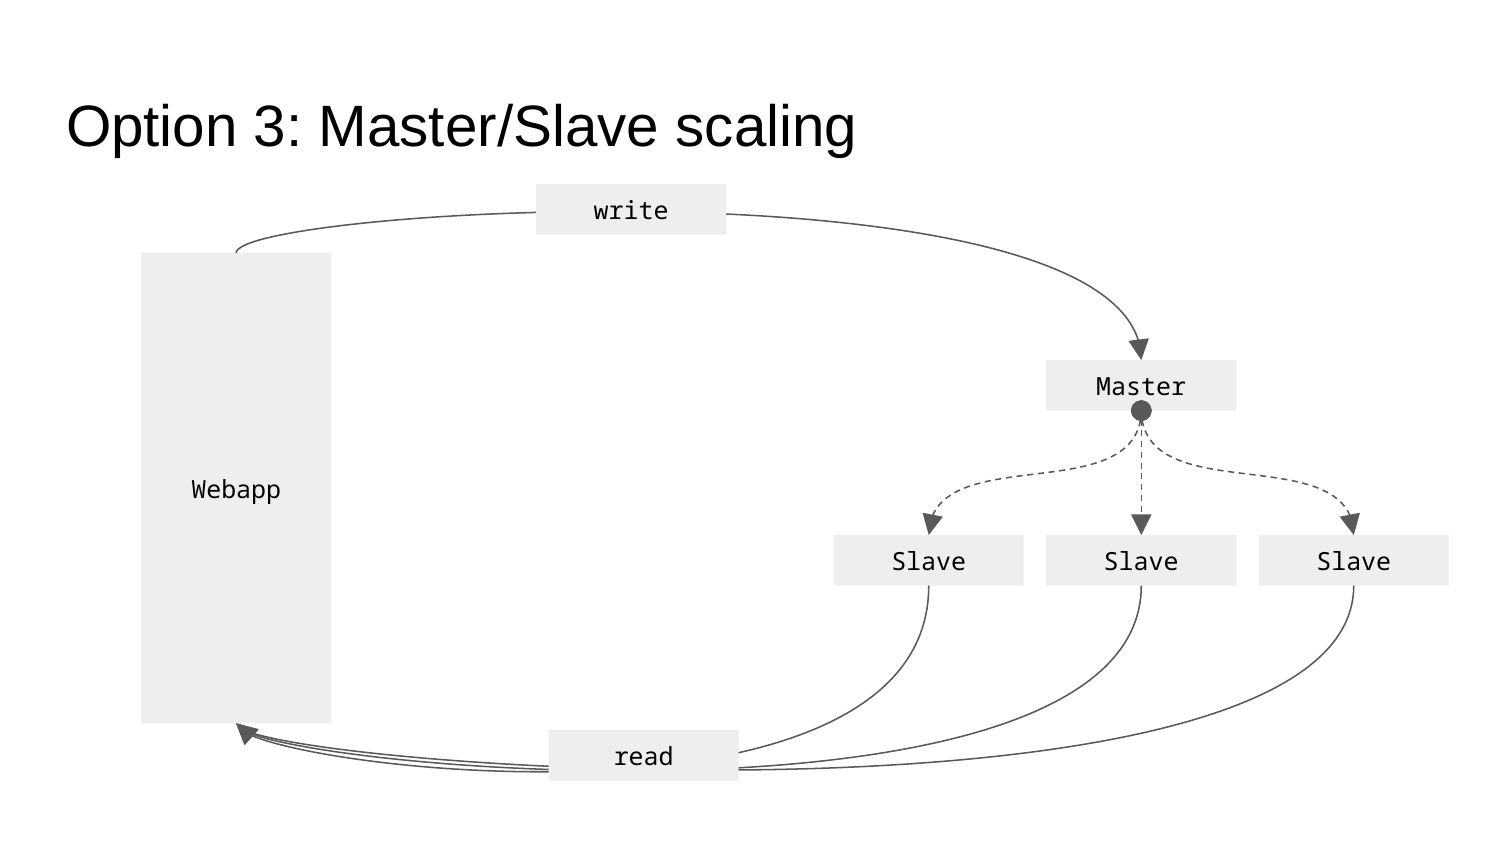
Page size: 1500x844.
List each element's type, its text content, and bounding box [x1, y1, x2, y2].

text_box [725, 95, 865, 844]
text_box Slave [1311, 535, 1449, 586]
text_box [1185, 366, 1311, 580]
text_box Slave [868, 535, 972, 586]
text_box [634, 0, 743, 200]
title Option 3: Master/Slave scaling [747, 72, 1449, 167]
text_box Slave [1098, 535, 1185, 586]
title Option 3: Master/Slave scaling [51, 72, 629, 167]
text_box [972, 366, 1098, 580]
text_box Master [1046, 360, 1237, 411]
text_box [513, 307, 614, 844]
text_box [619, 201, 720, 844]
text_box Webapp [141, 252, 332, 724]
text_box write [536, 184, 629, 235]
